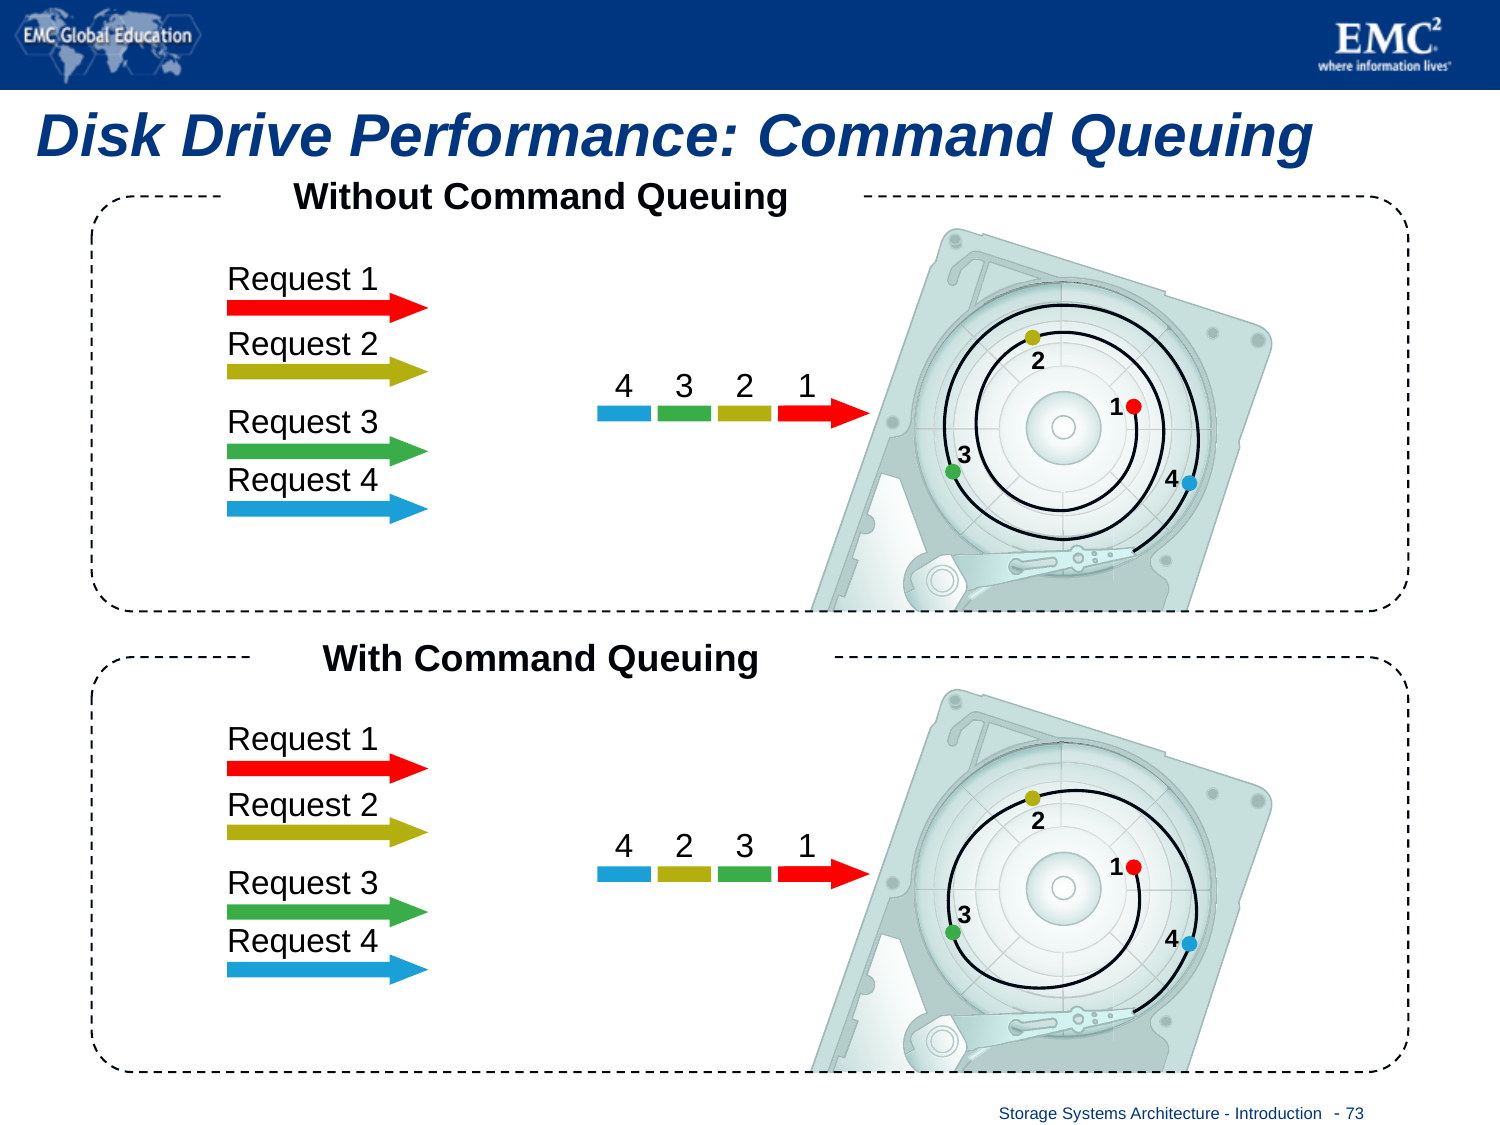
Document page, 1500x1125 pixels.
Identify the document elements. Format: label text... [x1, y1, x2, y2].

title Disk Drive Performance: Command Queuing [36, 95, 1466, 172]
slide_number - 73 [1313, 1092, 1500, 1125]
text_box With Command Queuing [249, 633, 834, 679]
footer Storage Systems Architecture - Introduction [712, 1095, 1313, 1125]
text_box [91, 196, 1409, 612]
text_box [91, 657, 1409, 1073]
text_box Without Command Queuing [220, 171, 863, 217]
picture [0, 0, 1500, 90]
picture [786, 686, 1274, 1073]
picture [786, 226, 1274, 612]
